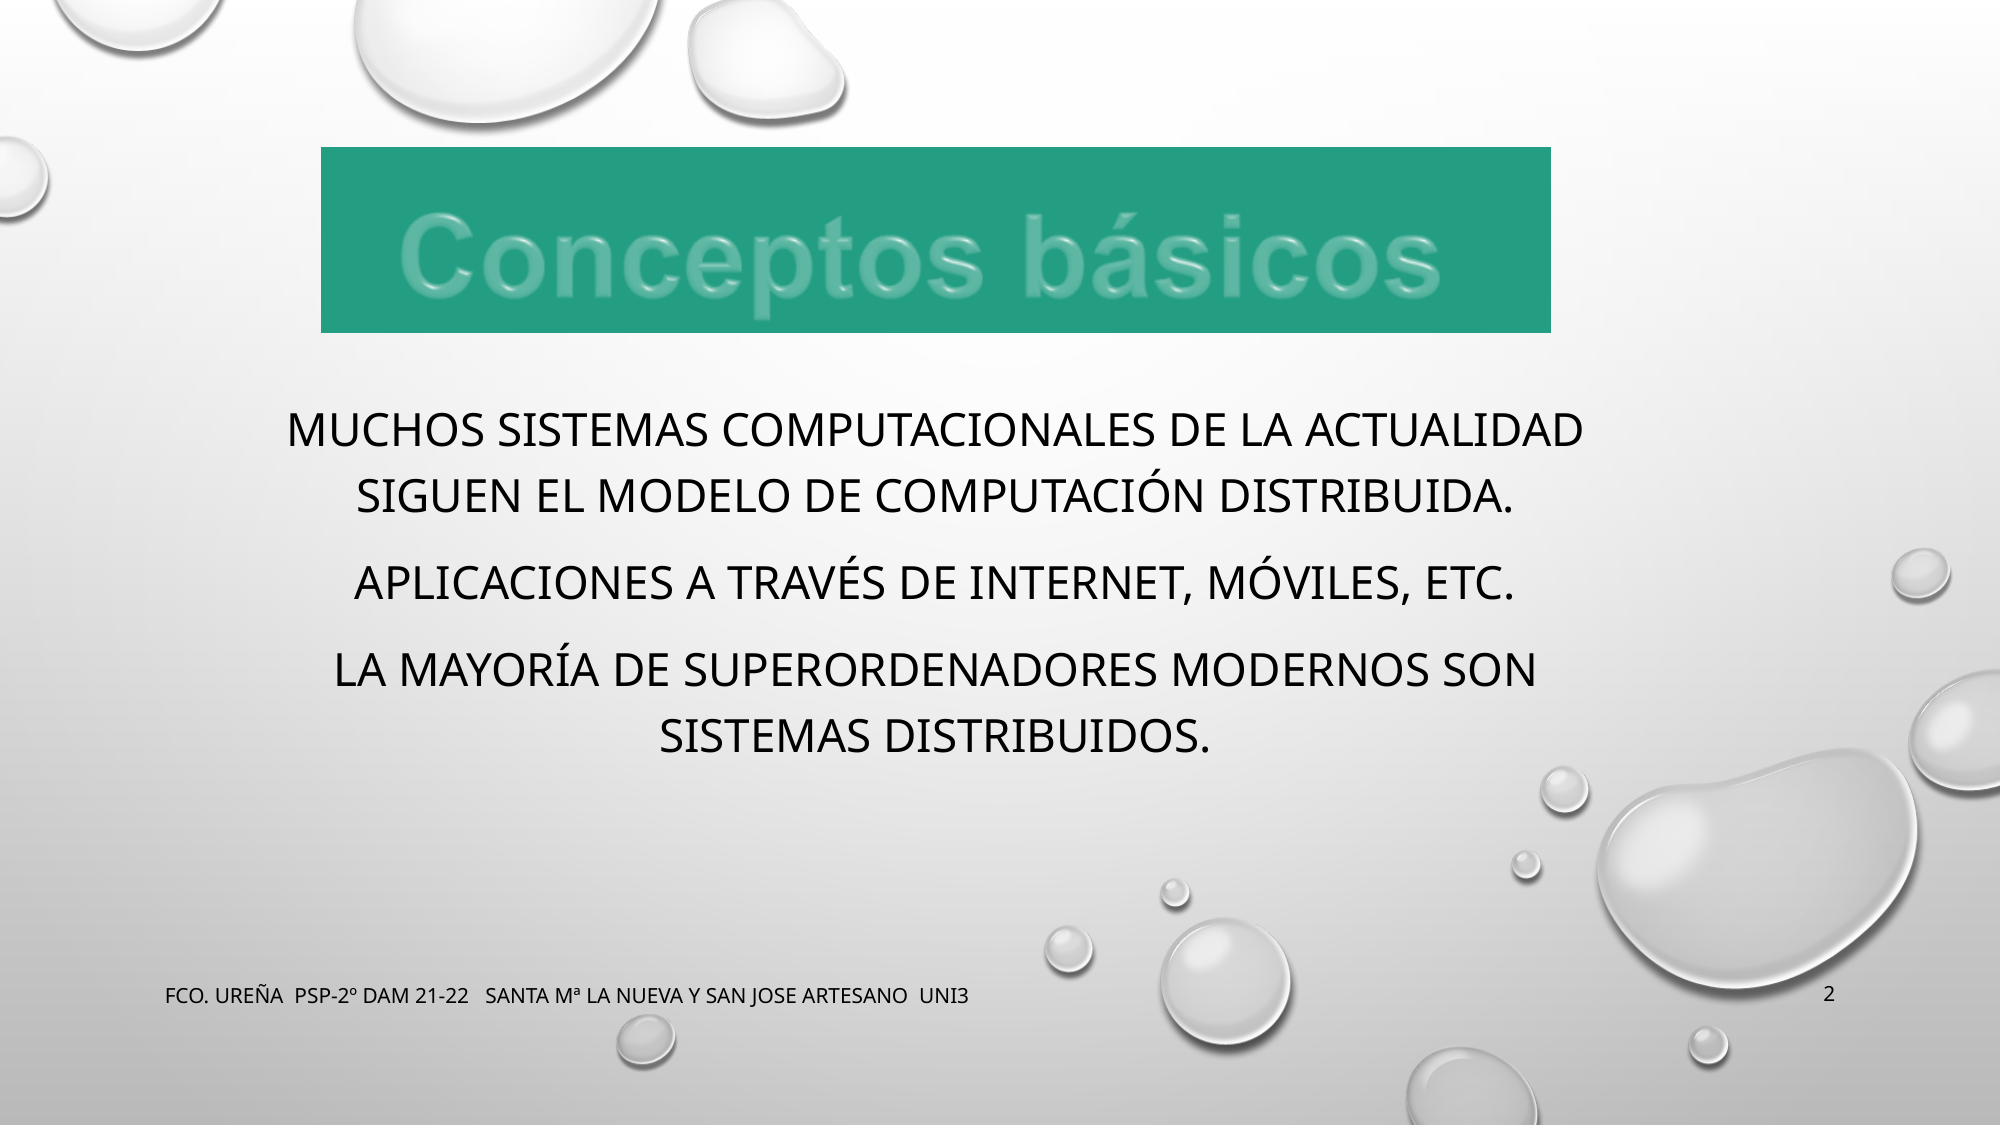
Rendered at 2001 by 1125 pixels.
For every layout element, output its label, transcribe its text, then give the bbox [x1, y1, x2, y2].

text_box Muchos sistemas computacionales de la actualidad siguen el modelo de computación distribuida. Aplicaciones a través de Internet, móviles, etc. La mayoría de superordenadores modernos son sistemas distribuidos. [260, 382, 1611, 1125]
picture [0, 0, 2000, 1125]
footer FCO. UREÑA PSP-2º DAM 21-22 SANTA Mª LA NUEVA Y SAN JOSE ARTESANO UNI3 [149, 965, 260, 1025]
slide_number 2 [1724, 965, 1851, 1025]
